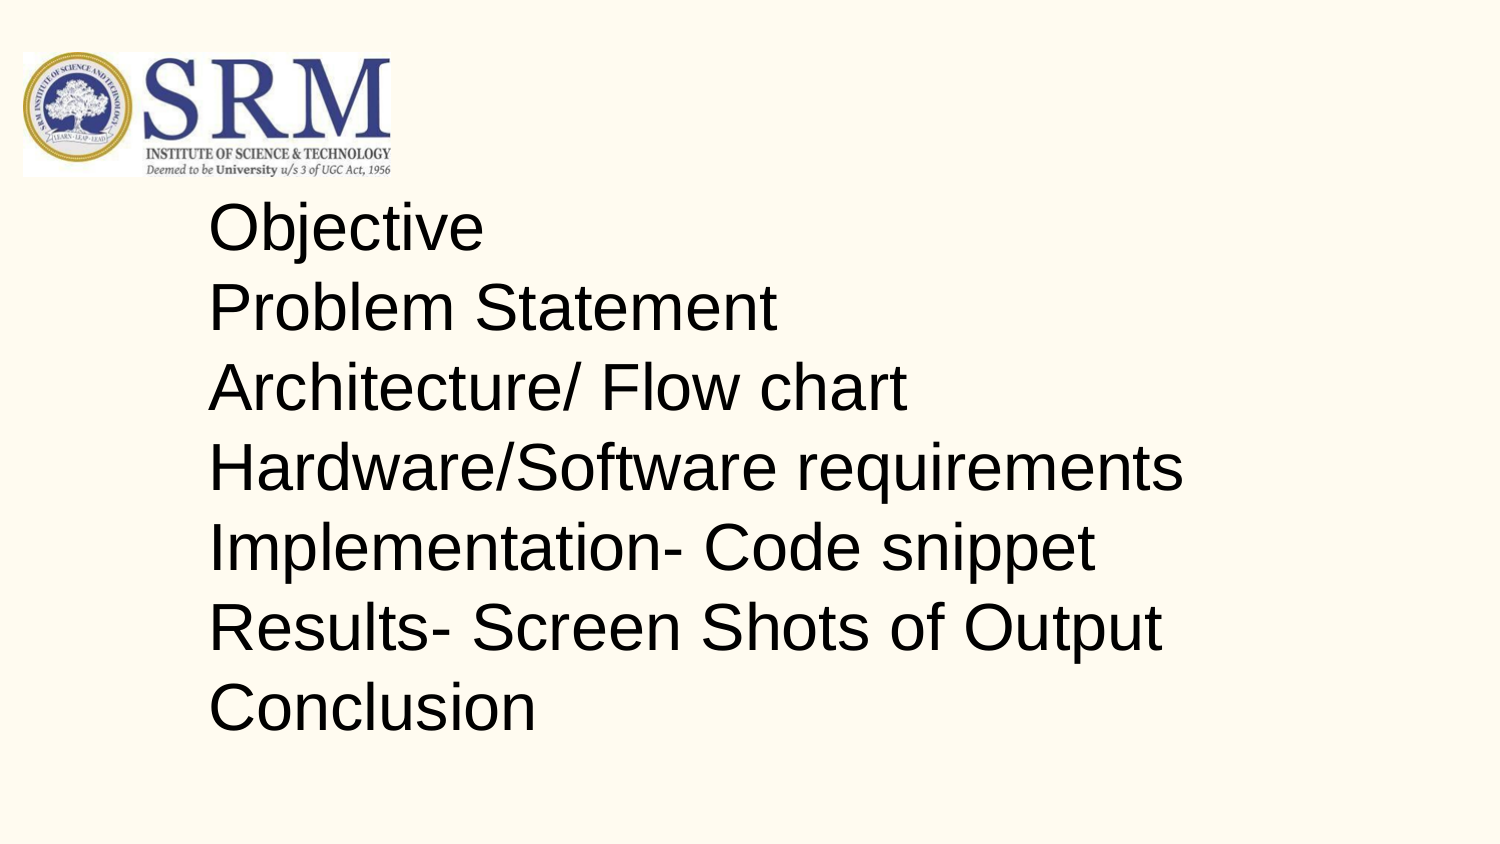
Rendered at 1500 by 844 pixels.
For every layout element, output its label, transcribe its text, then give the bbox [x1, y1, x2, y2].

picture [22, 52, 391, 177]
text_box Objective Problem Statement Architecture/ Flow chart Hardware/Software requirements Implementation- Code snippet Results- Screen Shots of Output Conclusion [193, 176, 1274, 752]
